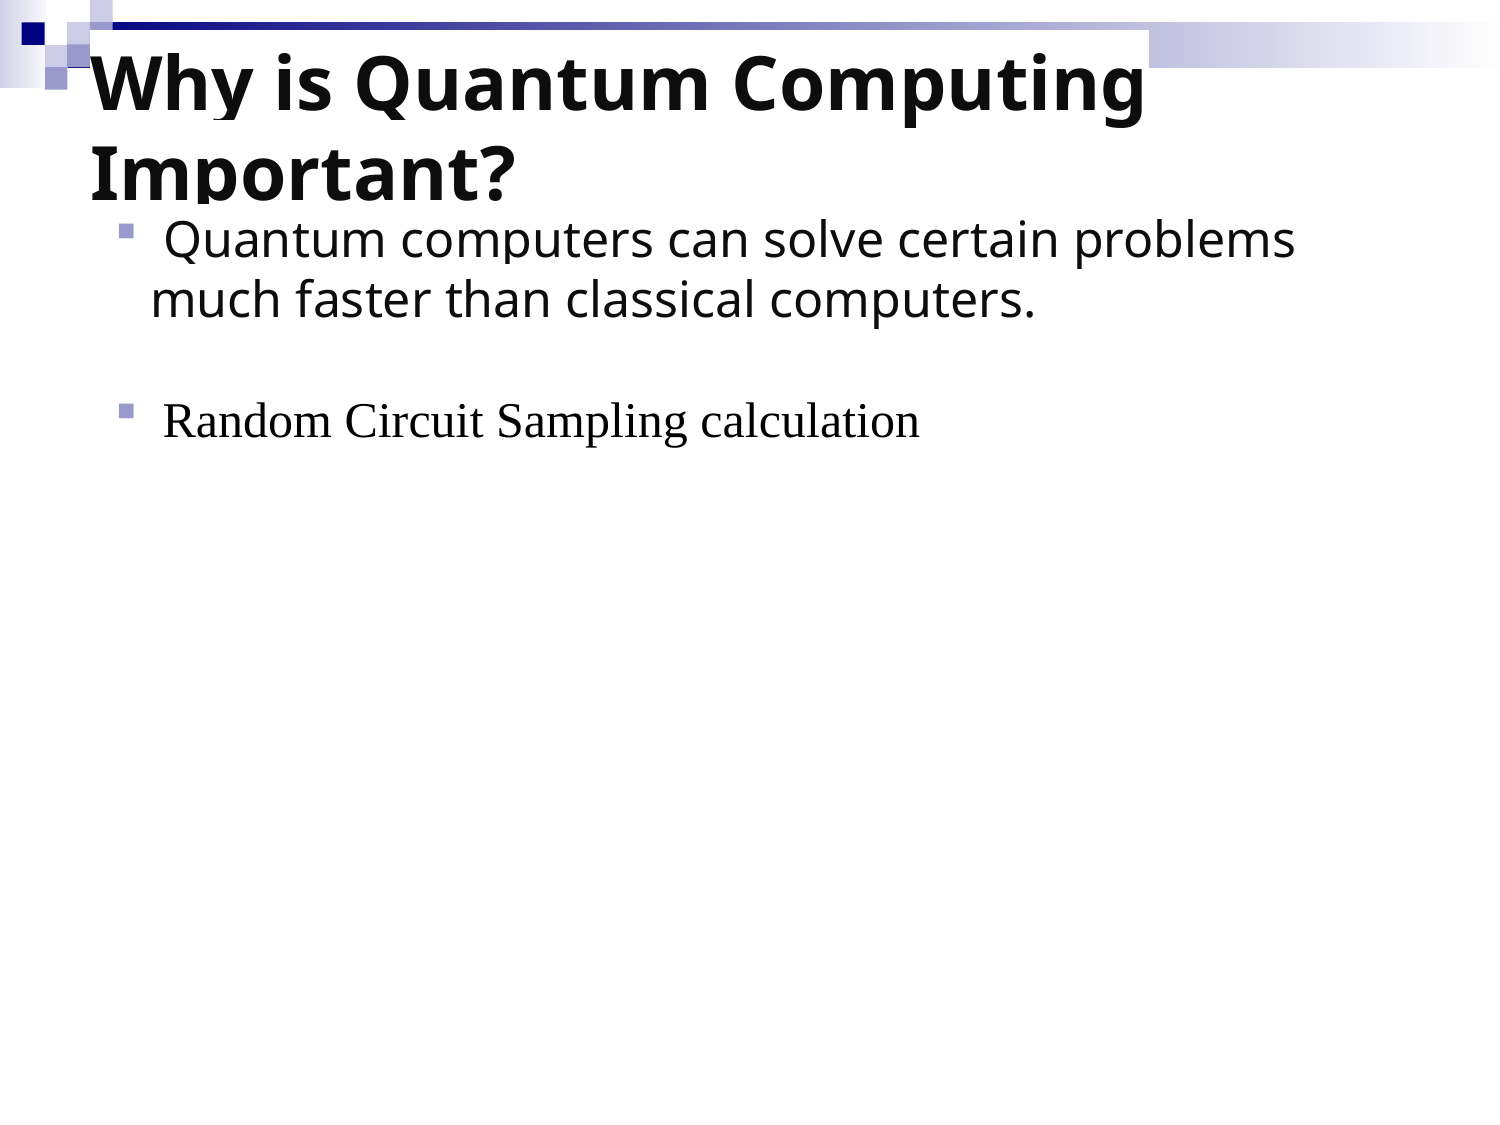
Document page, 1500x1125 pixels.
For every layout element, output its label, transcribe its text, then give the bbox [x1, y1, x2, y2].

text_box Quantum computers can solve certain problems much faster than classical computers. Random Circuit Sampling calculation [99, 199, 1413, 515]
title Why is Quantum Computing Important? [75, 87, 1425, 163]
